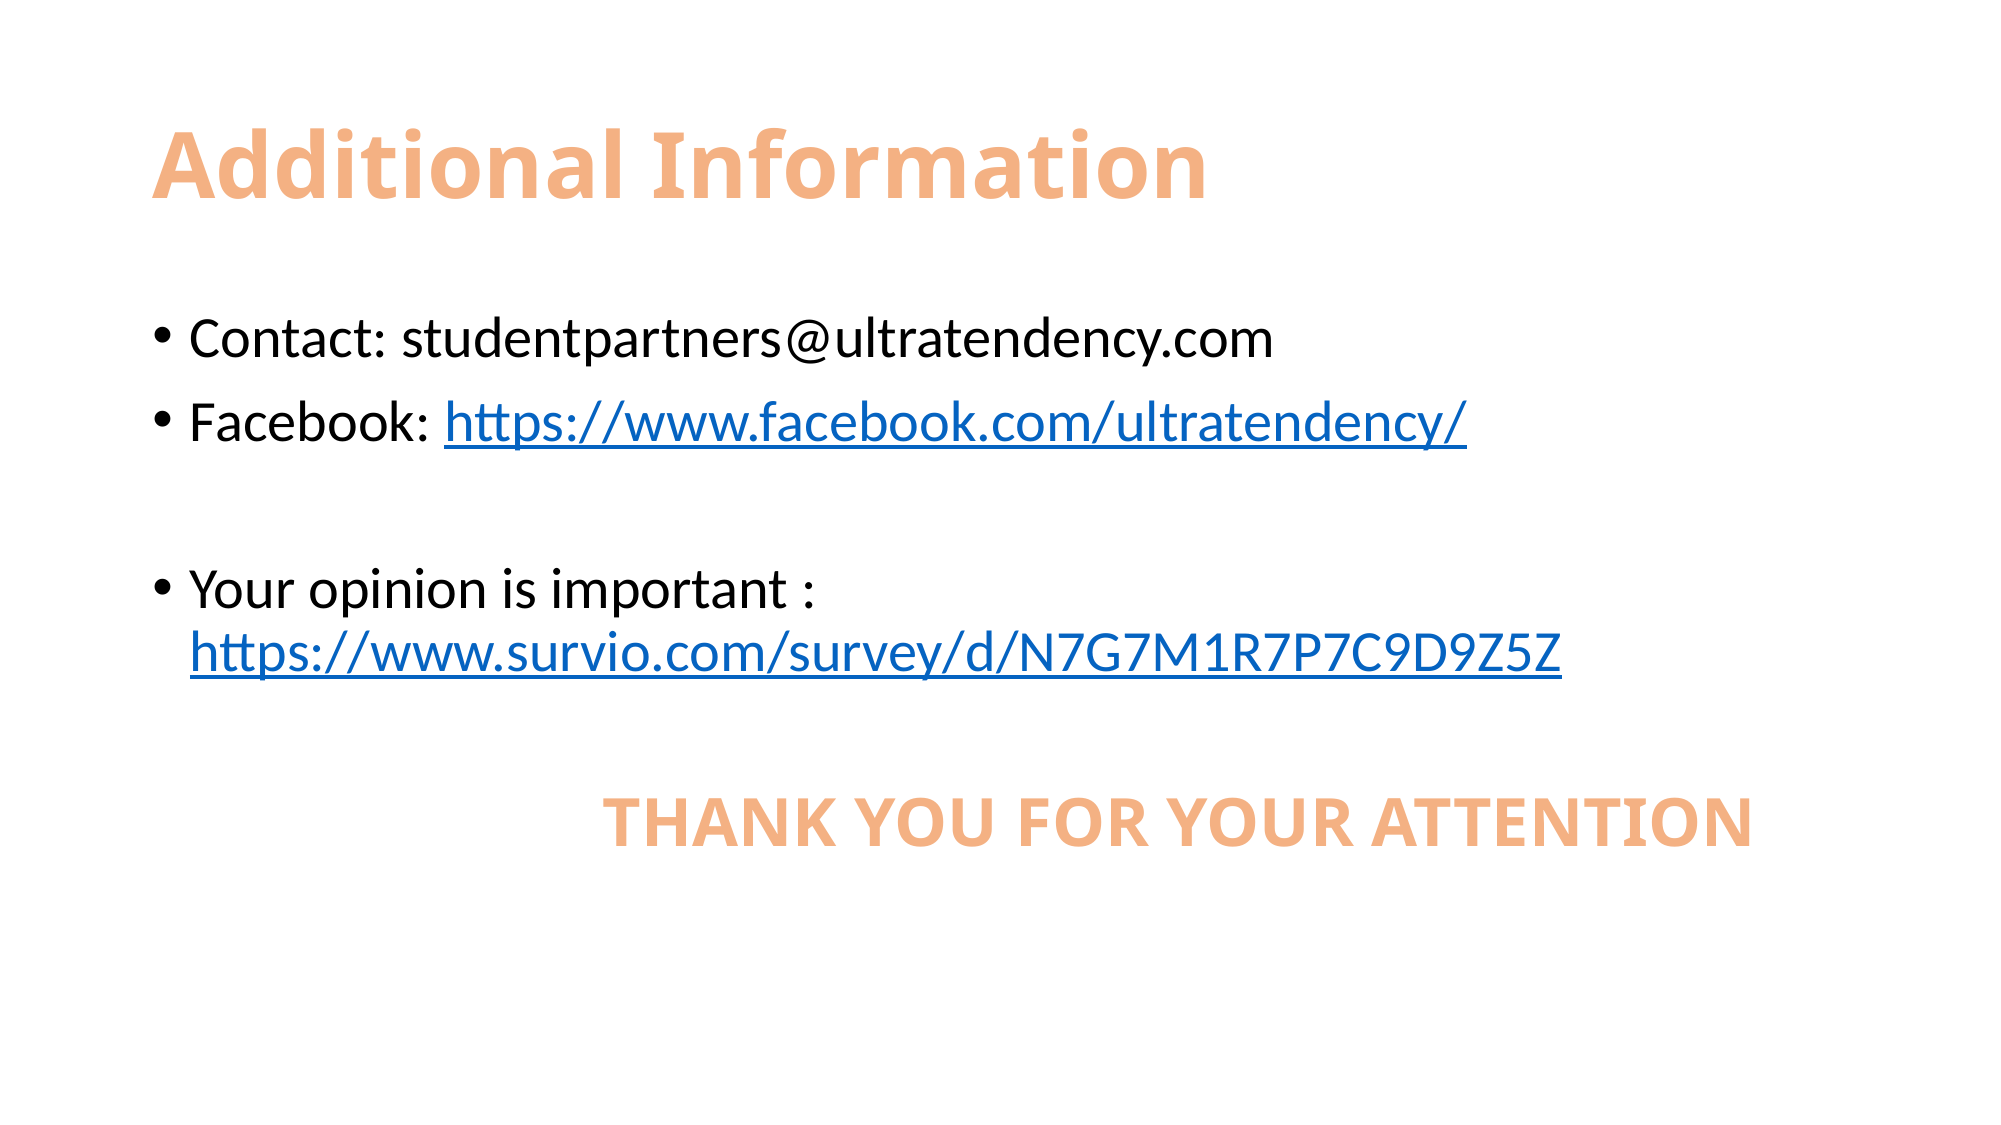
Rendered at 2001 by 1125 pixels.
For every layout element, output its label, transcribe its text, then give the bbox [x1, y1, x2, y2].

title Additional Information [137, 59, 1863, 278]
list Contact: studentpartners@ultratendency.com Facebook: https://www.facebook.com/ultratendency/ Your opinion is important : https://www.survio.com/survey/d/N7G7M1R7P7C9D9Z5Z THANK YOU FOR YOUR ATTENTION [137, 299, 1863, 1014]
